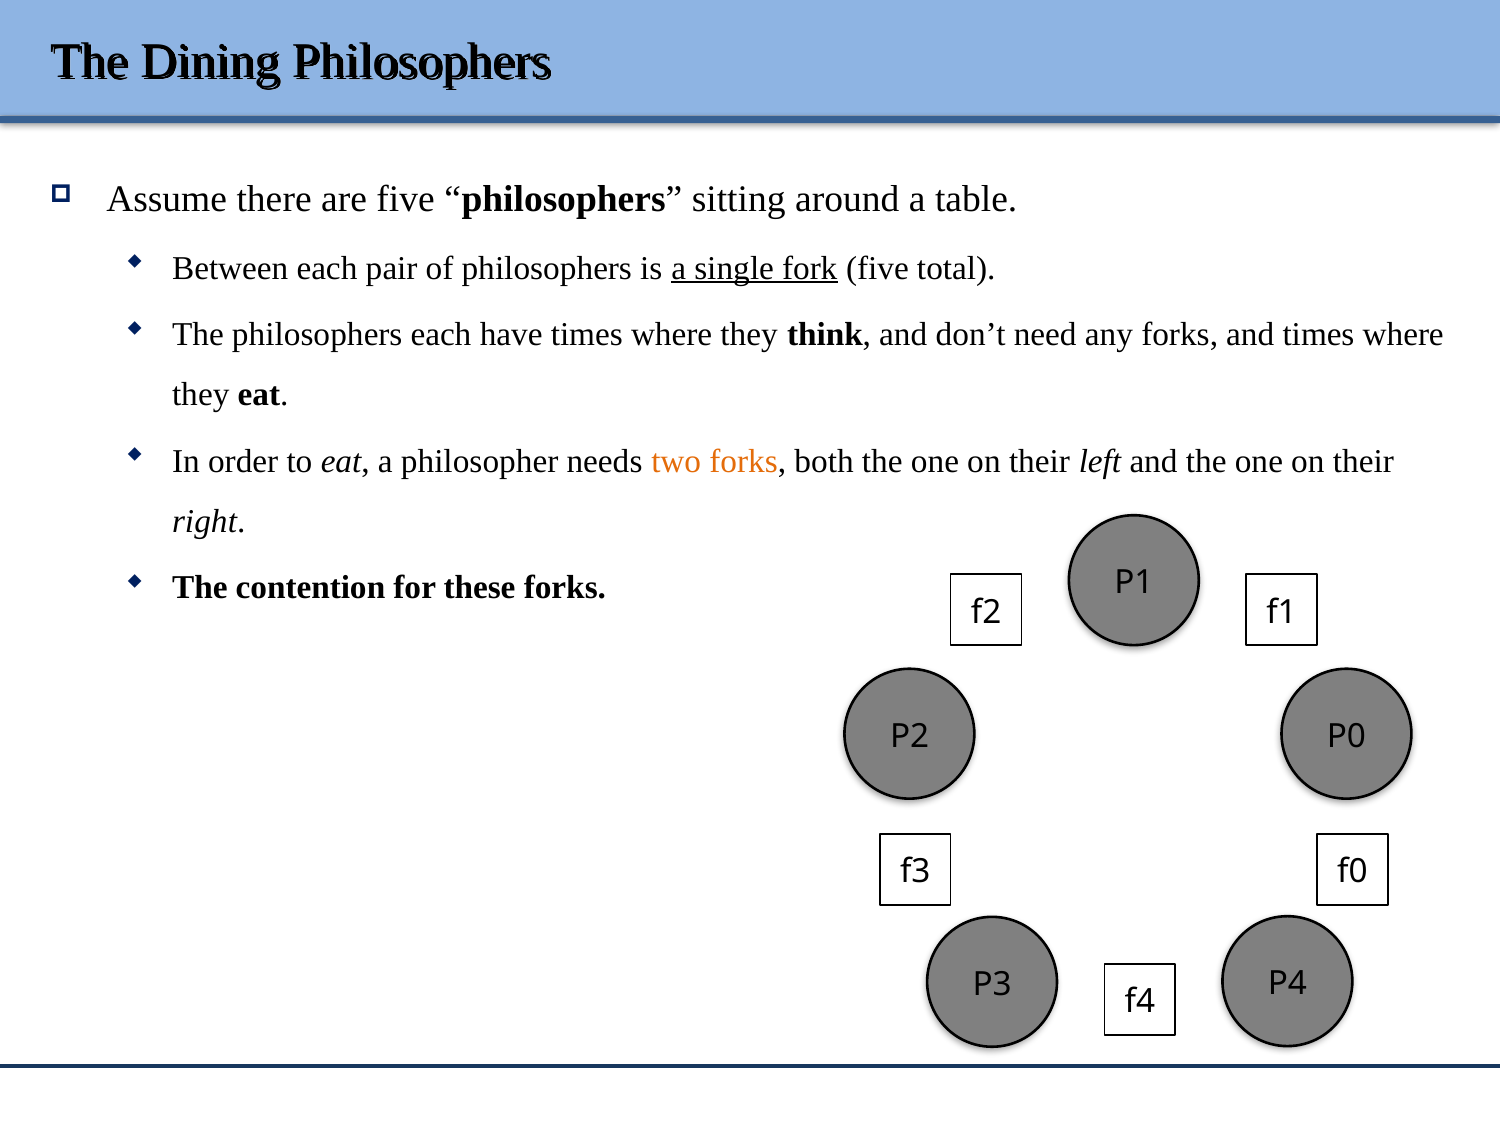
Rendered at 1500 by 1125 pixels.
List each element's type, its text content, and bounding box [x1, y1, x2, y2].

text_box P1 [1068, 514, 1200, 646]
text_box P3 [926, 916, 1058, 1048]
title The Dining Philosophers [34, 8, 1477, 106]
text_box P0 [1280, 667, 1413, 800]
text_box P4 [1221, 915, 1354, 1047]
text_box P2 [843, 667, 976, 800]
text_box f4 [1101, 961, 1178, 1038]
text_box f1 [1243, 571, 1320, 648]
text_box f2 [948, 571, 1025, 648]
text_box f3 [877, 831, 954, 908]
text_box f0 [1314, 831, 1391, 908]
list Assume there are five “philosophers” sitting around a table. Between each pair of philosophers is a single fork (five total). The philosophers each have times where they think, and don’t need any forks, and times where they eat. In order to eat, a philosopher needs two forks, both the one on their left and the one on their right. The contention for these forks. [34, 144, 1477, 1048]
